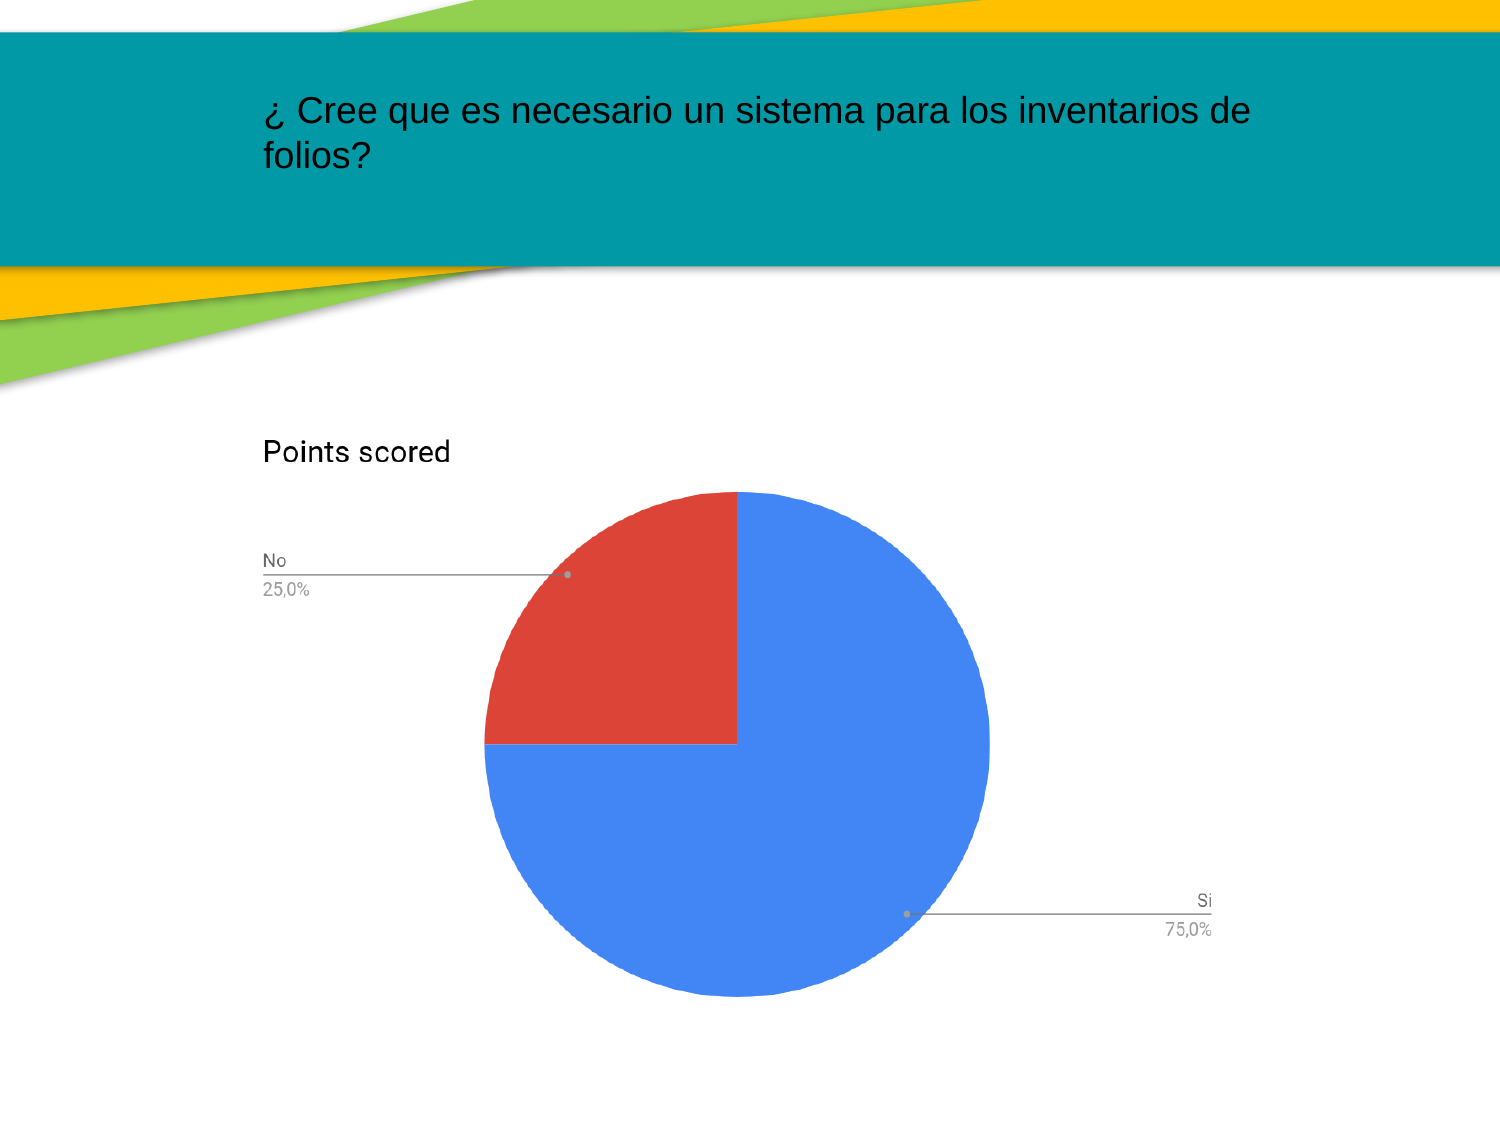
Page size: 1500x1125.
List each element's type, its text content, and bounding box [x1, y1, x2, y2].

picture [231, 402, 1243, 1029]
text_box ¿ Cree que es necesario un sistema para los inventarios de folios? [248, 78, 1271, 184]
